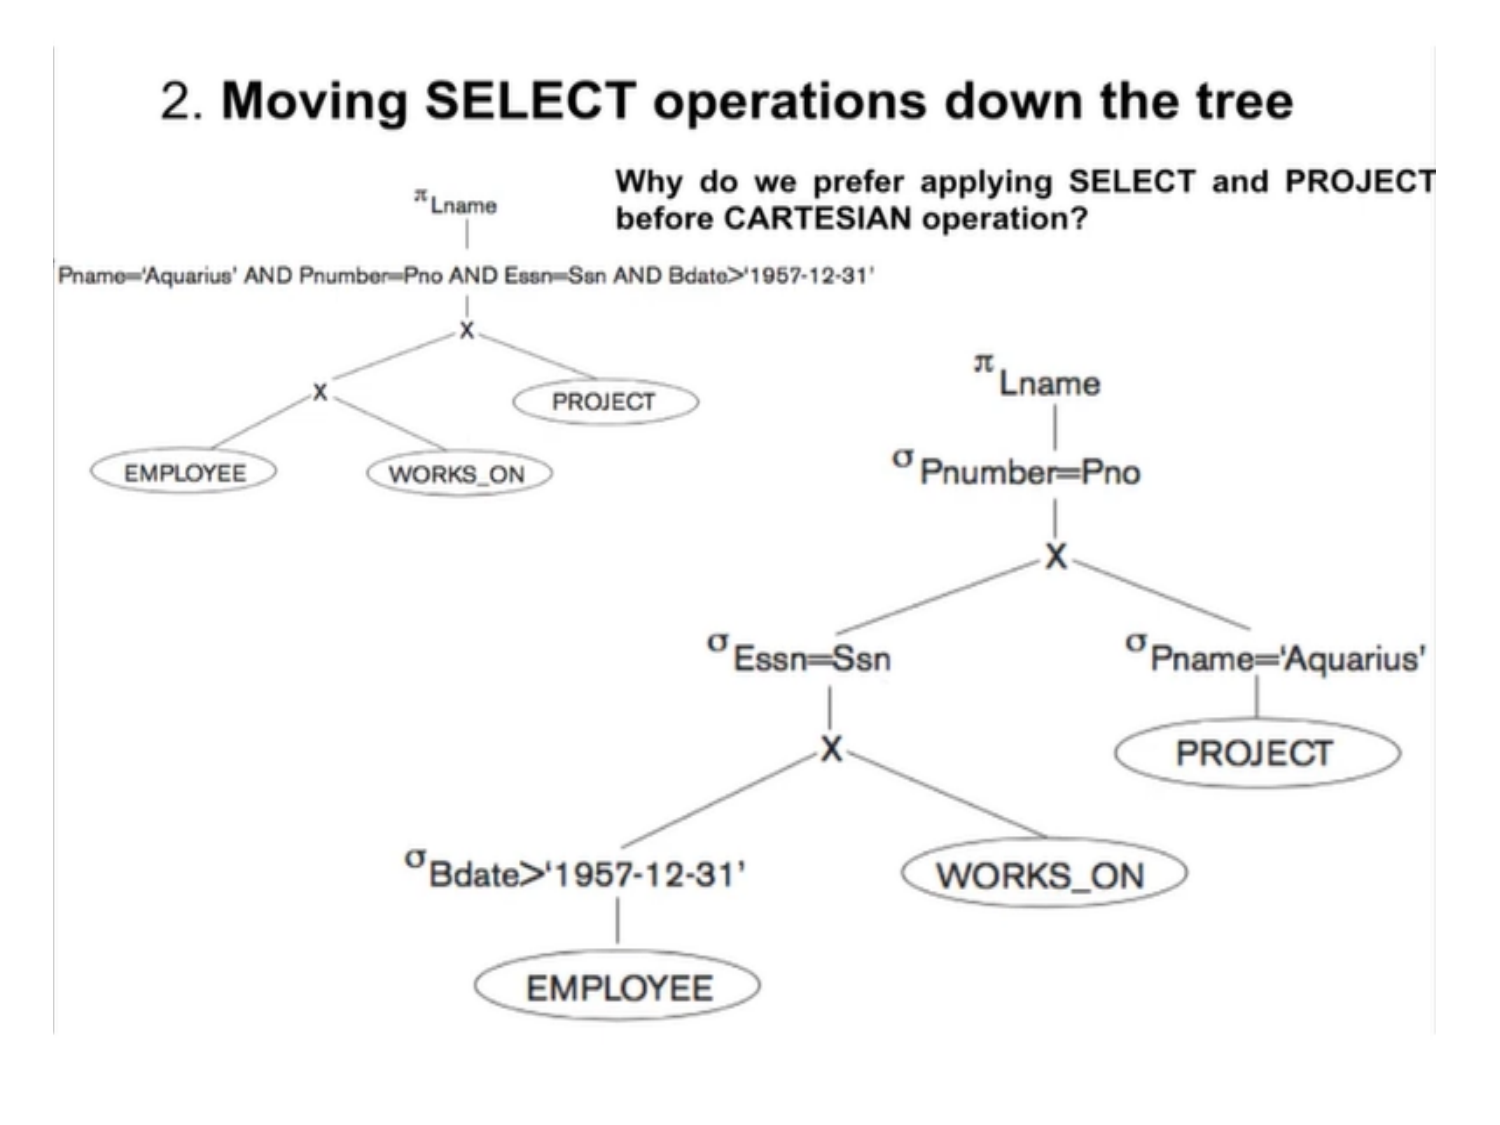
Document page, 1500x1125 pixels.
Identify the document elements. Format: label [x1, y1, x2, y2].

picture [52, 30, 1436, 1047]
